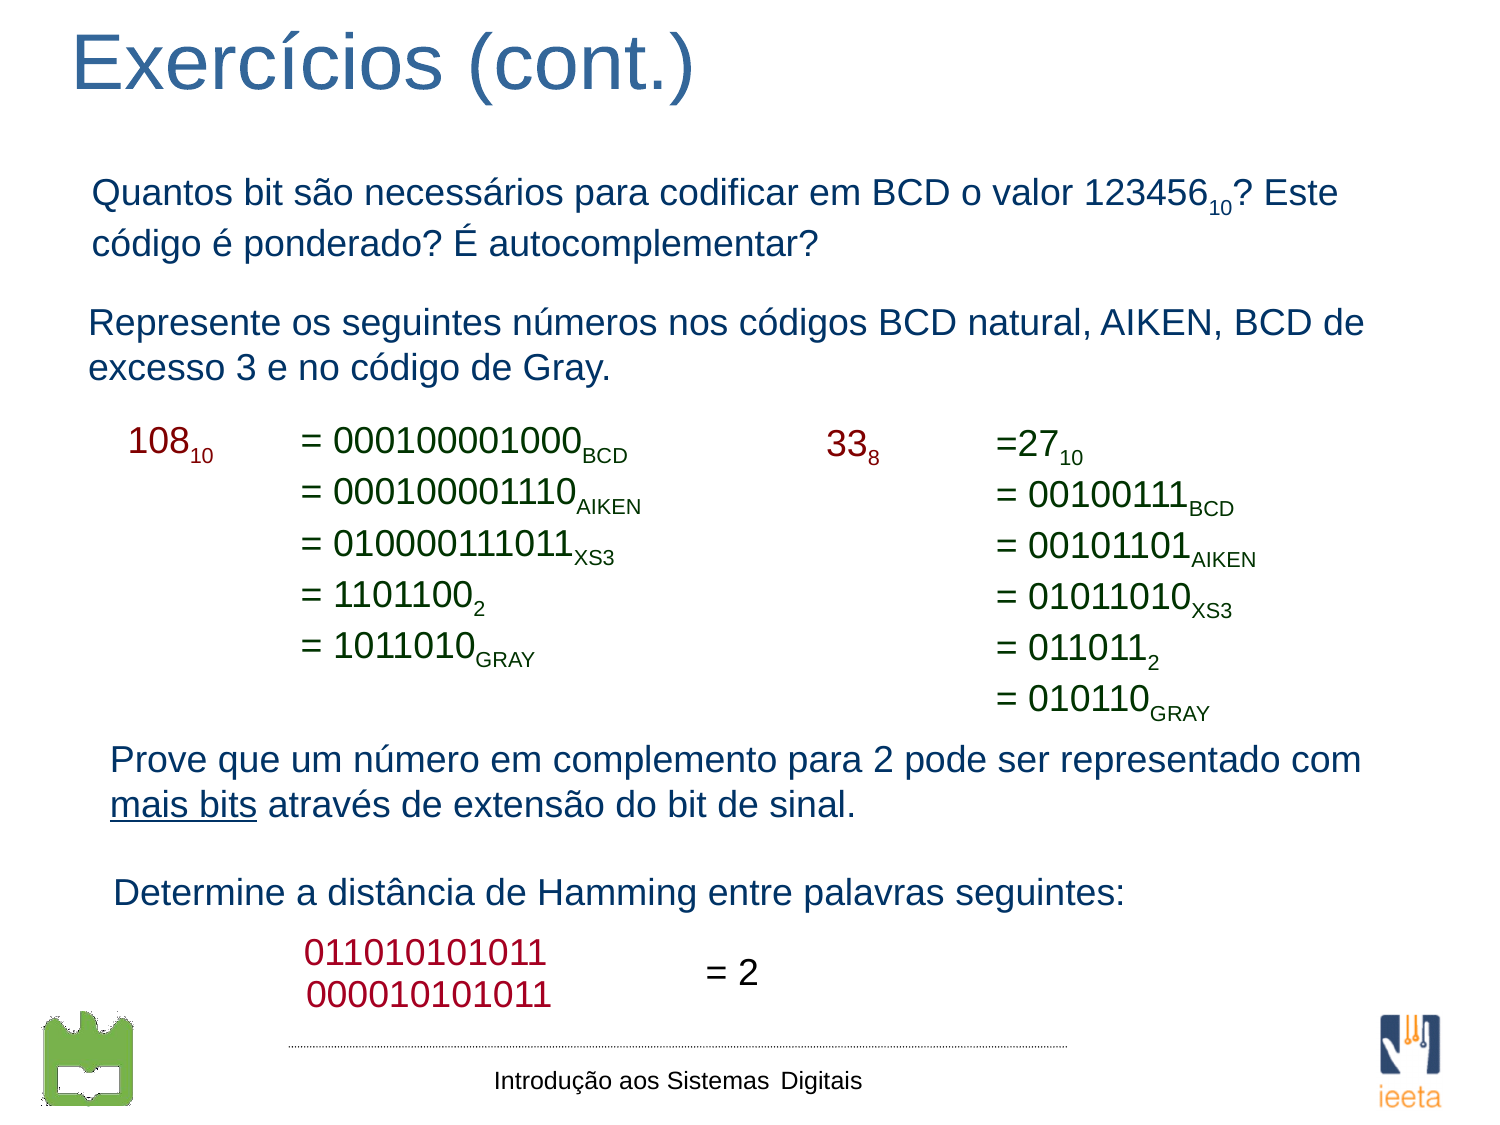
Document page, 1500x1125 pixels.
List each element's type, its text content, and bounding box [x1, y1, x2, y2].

text_box Quantos bit são necessários para codificar em BCD o valor 12345610? Este código é ponderado? É autocomplementar? [76, 160, 1451, 272]
text_box Represente os seguintes números nos códigos BCD natural, AIKEN, BCD de excesso 3 e no código de Gray. [73, 290, 1447, 396]
text_box = 000100001000BCD = 000100001110AIKEN = 010000111011XS3 = 11011002 = 1011010GRAY [285, 409, 668, 680]
picture [1376, 1011, 1443, 1111]
text_box 10810 [102, 409, 229, 475]
picture [41, 1011, 134, 1107]
text_box 338 [811, 411, 895, 478]
text_box 011010101011 [289, 920, 563, 980]
text_box 000010101011 [291, 962, 568, 1023]
text_box =2710 = 00100111BCD = 00101101AIKEN = 01011010XS3 = 0110112 = 010110GRAY [981, 411, 1283, 727]
text_box = 2 [690, 940, 774, 1001]
text_box Prove que um número em complemento para 2 pode ser representado com mais bits através de extensão do bit de sinal. [95, 727, 1447, 833]
text_box Determine a distância de Hamming entre palavras seguintes: [98, 860, 1141, 921]
